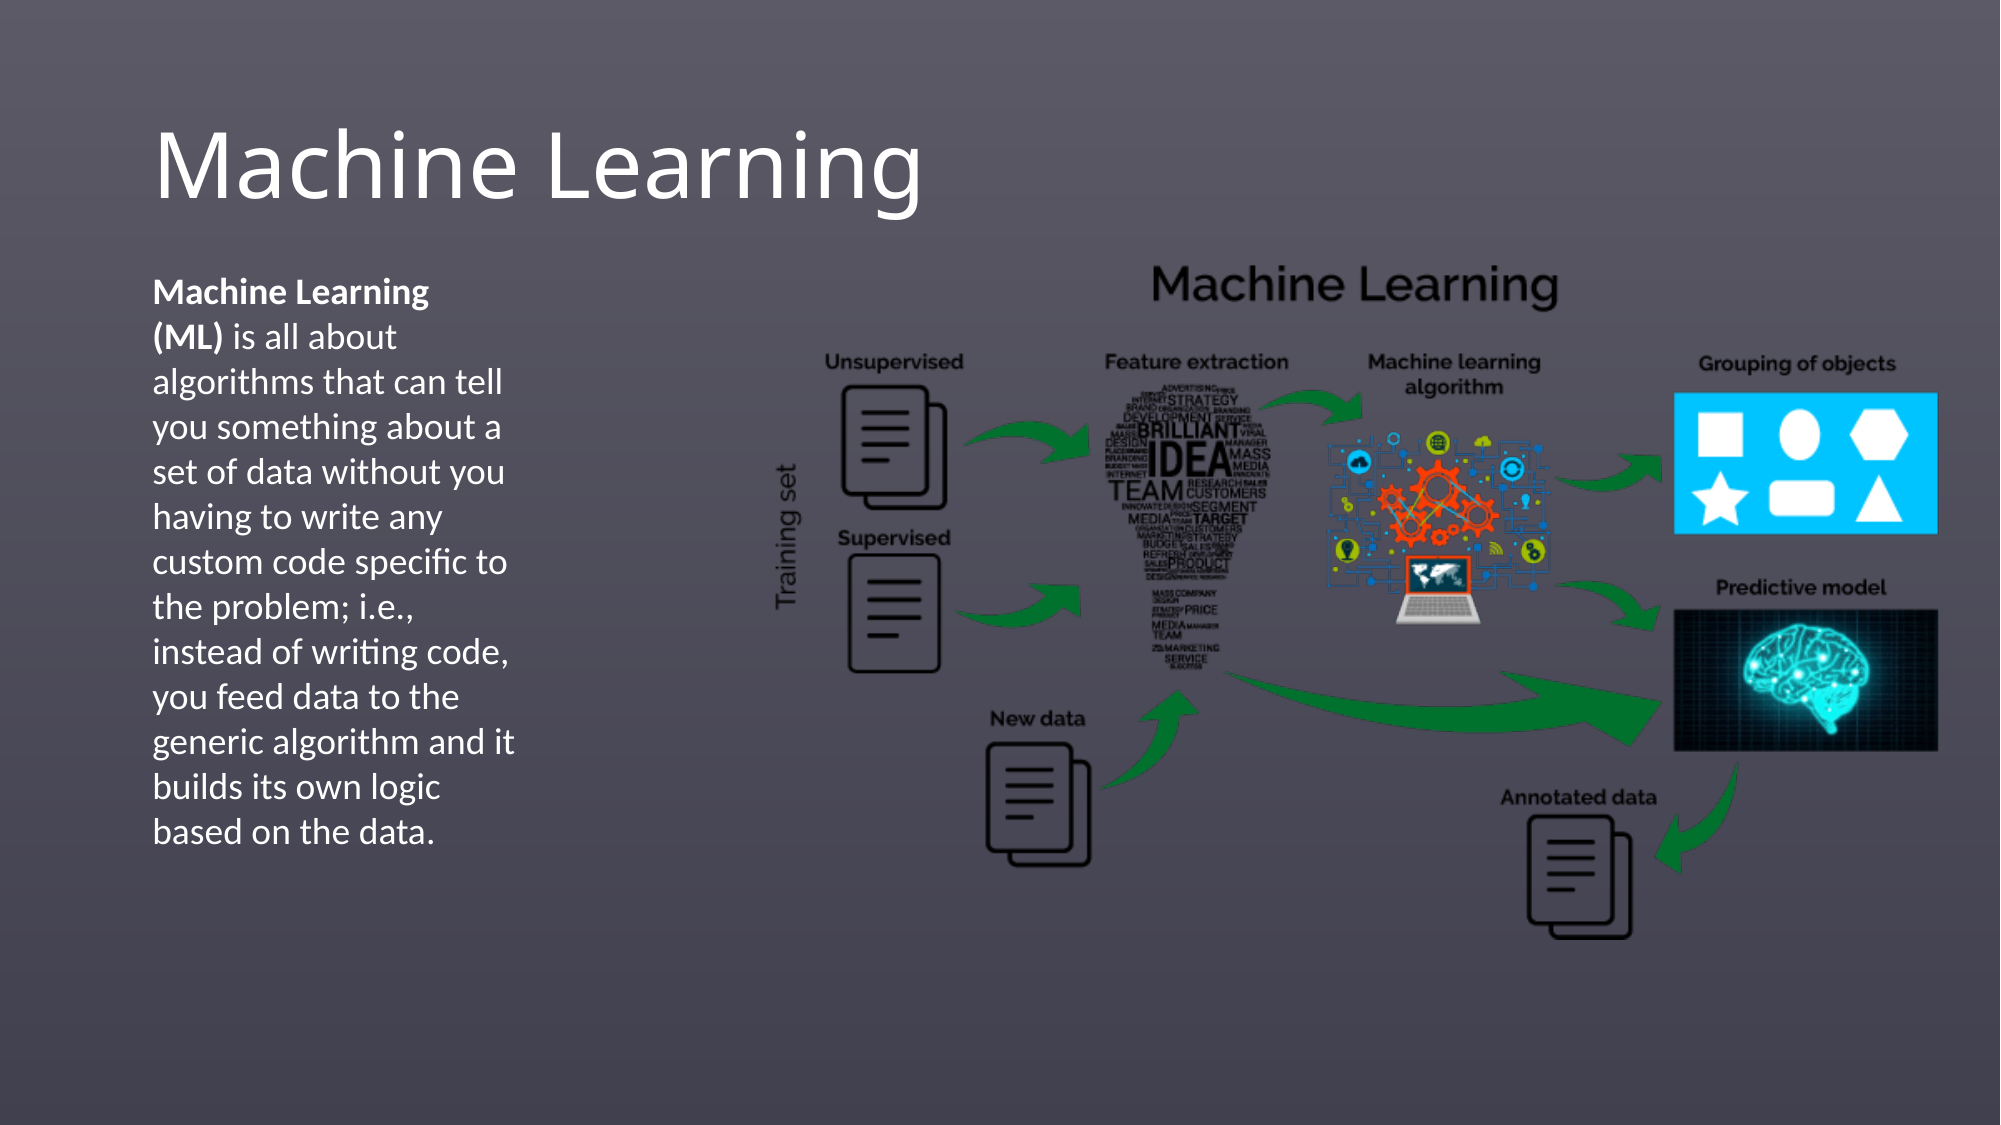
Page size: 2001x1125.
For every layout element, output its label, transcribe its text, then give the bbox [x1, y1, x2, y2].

text_box Machine Learning (ML) is all about algorithms that can tell you something about a set of data without you having to write any custom code specific to the problem; i.e., instead of writing code, you feed data to the generic algorithm and it builds its own logic based on the data. [137, 259, 543, 860]
title Machine Learning [137, 59, 1863, 278]
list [770, 259, 1955, 940]
